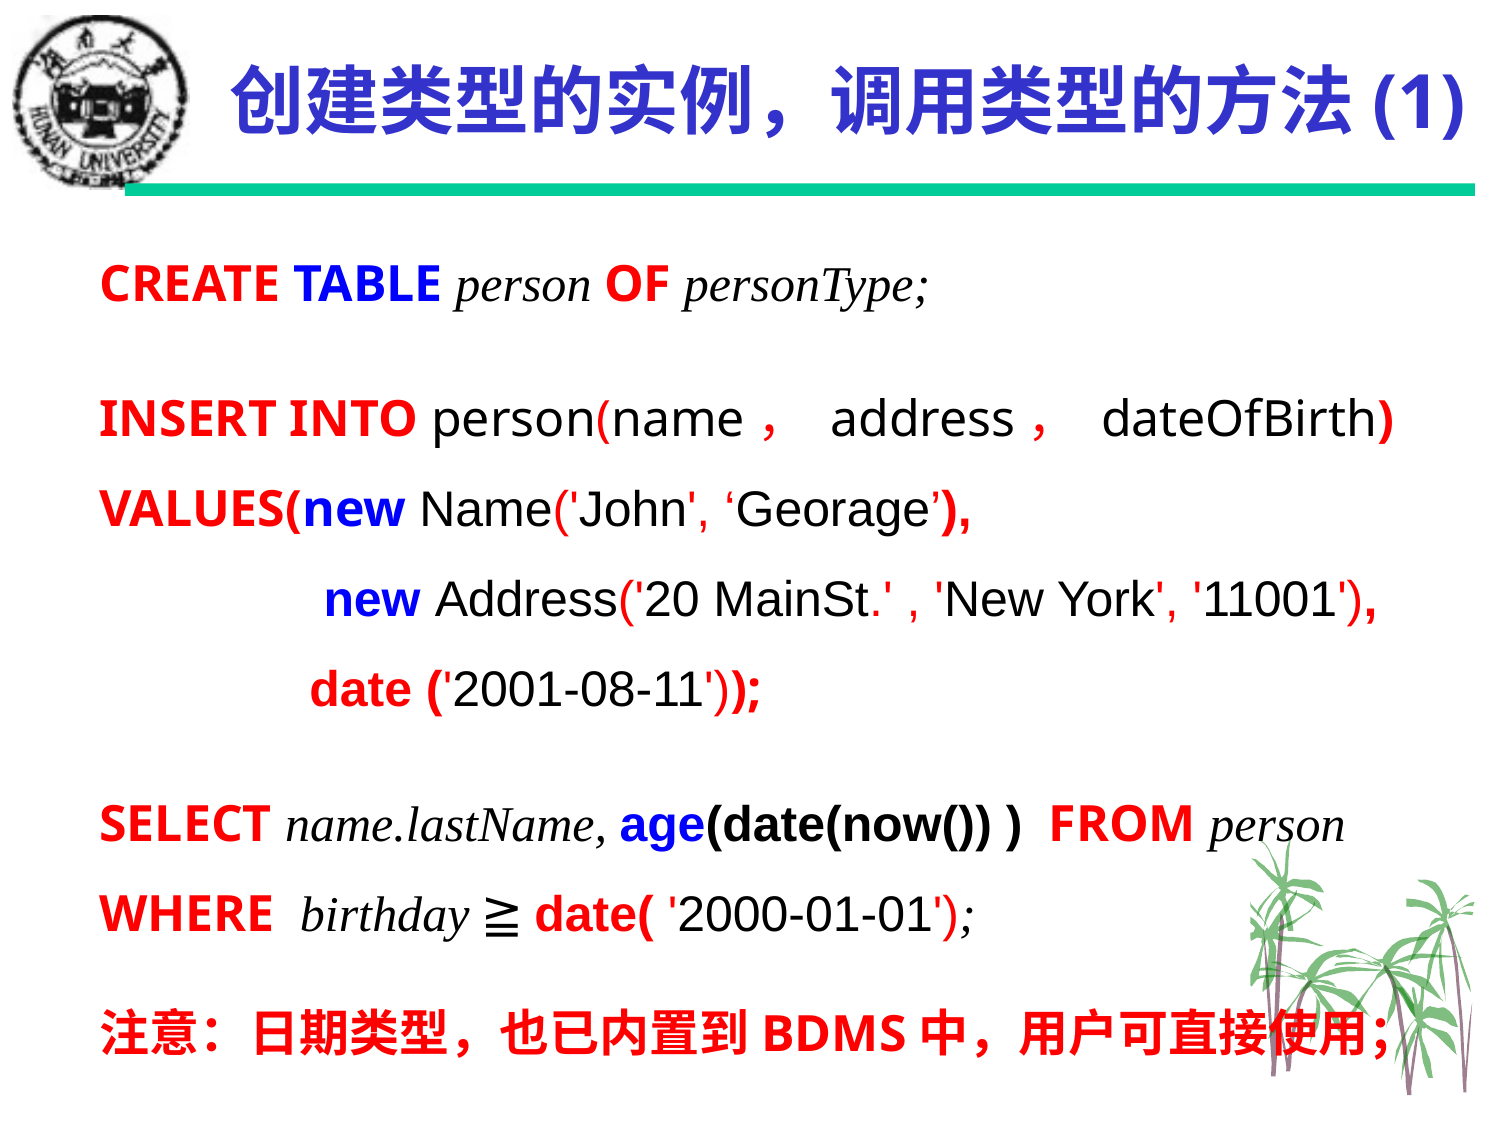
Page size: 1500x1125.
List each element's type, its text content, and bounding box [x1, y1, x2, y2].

title 创建类型的实例，调用类型的方法(1) [176, 23, 1485, 174]
picture [12, 15, 190, 190]
list CREATE TABLE person OF personType; INSERT INTO person(name， address， dateOfBirth) VALUES(new Name('John', ‘Georage’), new Address('20 MainSt.' , 'New York', '11001'), date ('2001-08-11')); SELECT name.lastName, age(date(now()) ) FROM person WHERE birthday ≧ date( '2000-01-01'); 注意：日期类型，也已内置到BDMS中，用户可直接使用； [21, 213, 1485, 1124]
